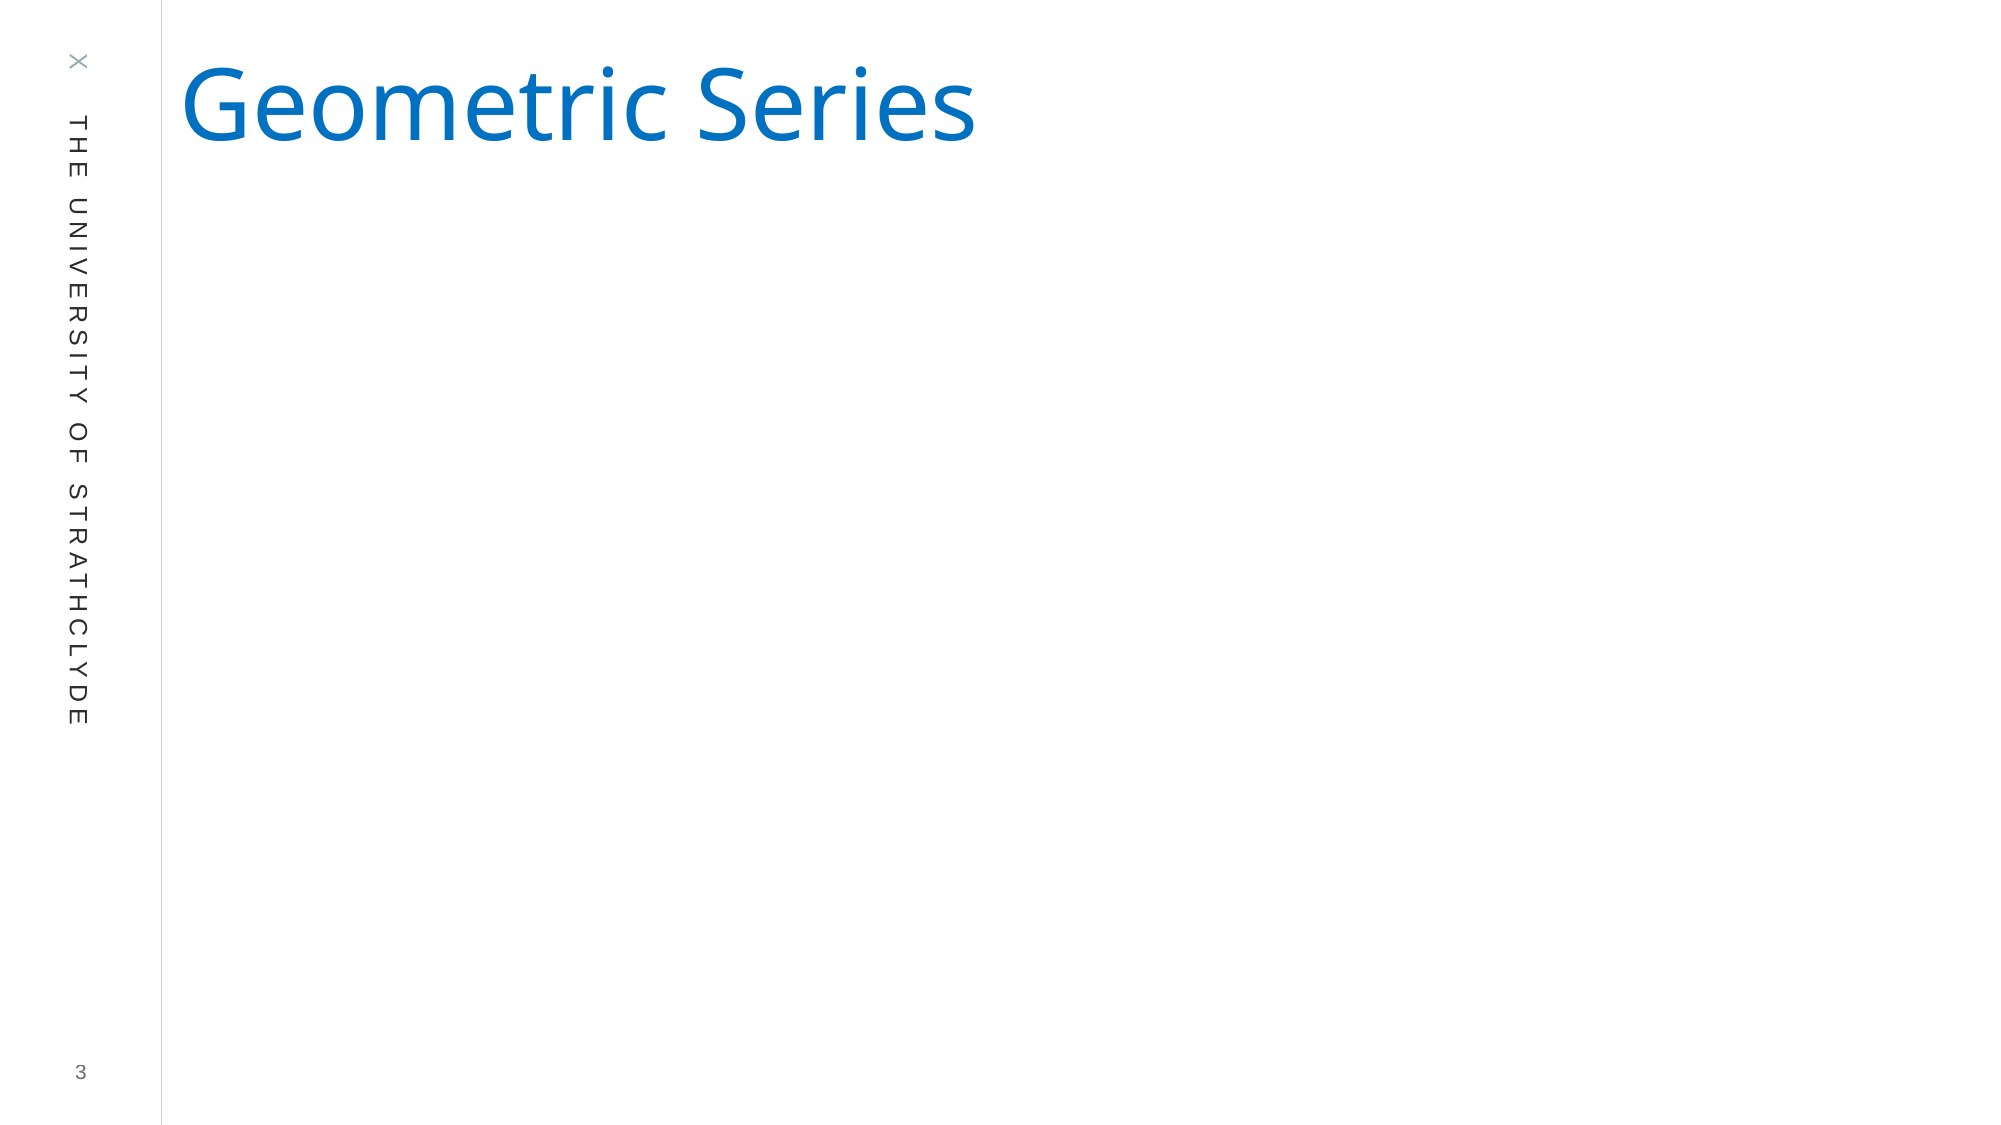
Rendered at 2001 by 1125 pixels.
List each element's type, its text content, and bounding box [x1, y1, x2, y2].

title Geometric Series [179, 31, 1780, 327]
slide_number 3 [38, 1052, 123, 1091]
